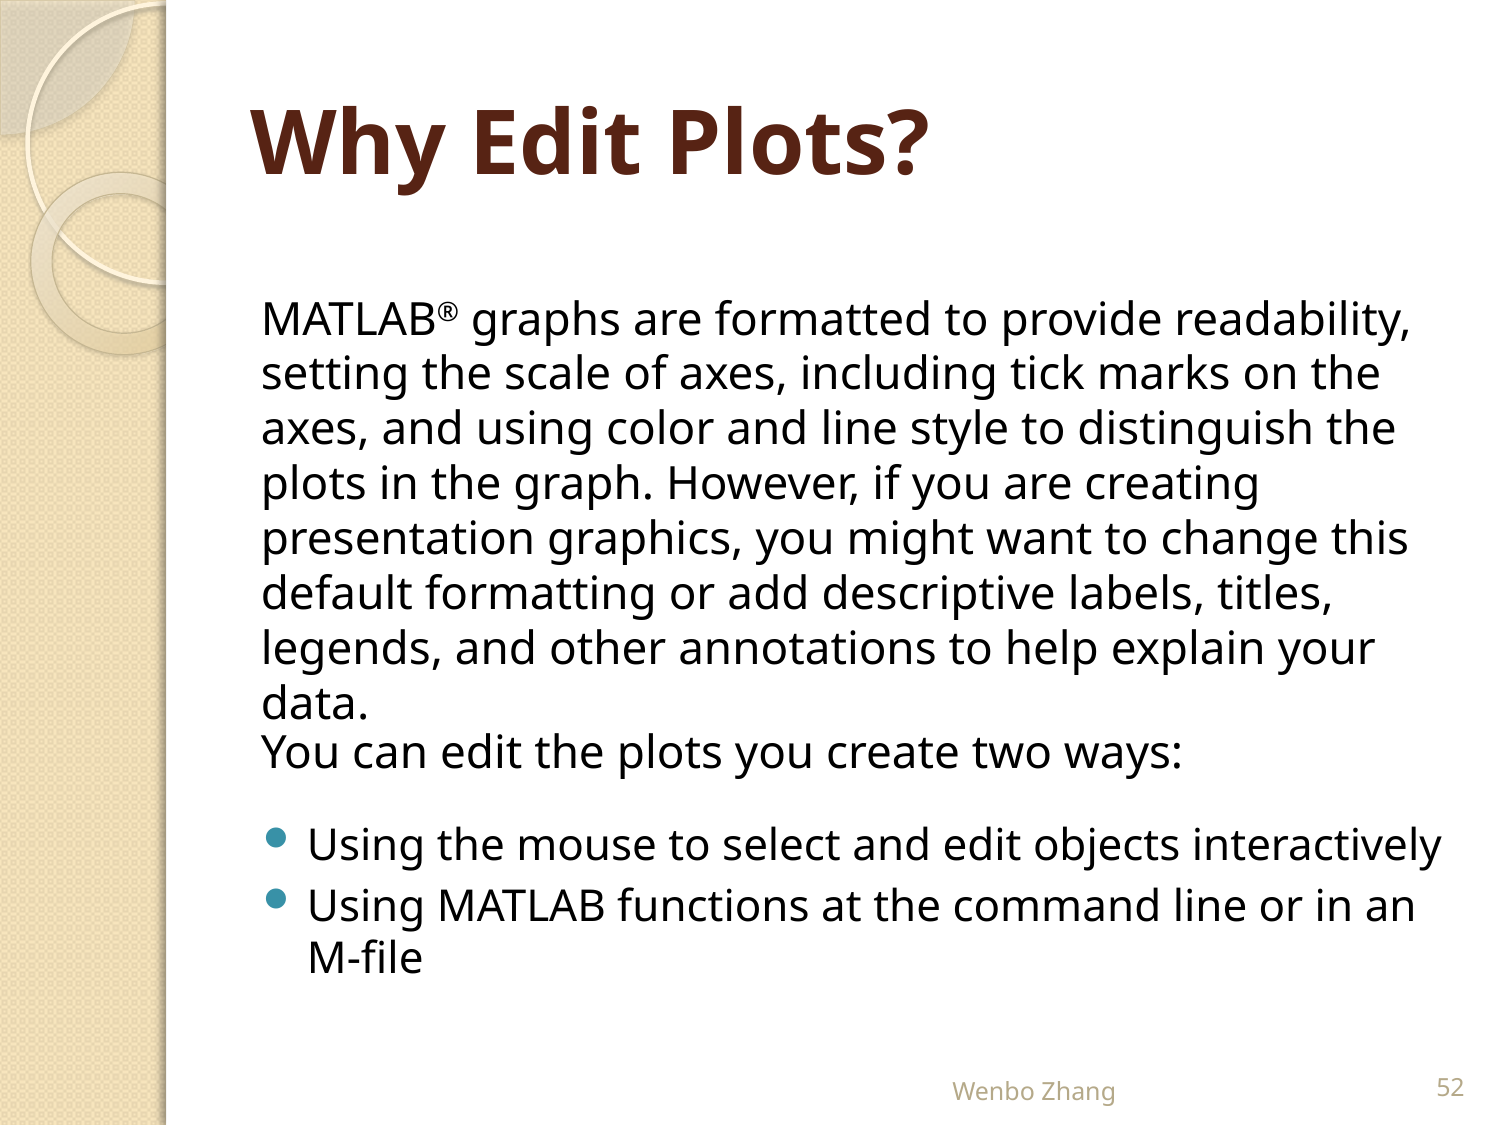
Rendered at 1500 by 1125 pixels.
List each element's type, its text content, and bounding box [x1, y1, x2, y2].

title Why Edit Plots? [235, 45, 1466, 233]
text_box You can edit the plots you create two ways: [246, 714, 1430, 785]
footer Wenbo Zhang [937, 1034, 1413, 1113]
list Using the mouse to select and edit objects interactively Using MATLAB functions at the command line or in an M-file [235, 808, 1466, 1026]
text_box MATLAB® graphs are formatted to provide readability, setting the scale of axes, including tick marks on the axes, and using color and line style to distinguish the plots in the graph. However, if you are creating presentation graphics, you might want to change this default formatting or add descriptive labels, titles, legends, and other annotations to help explain your data. [246, 281, 1430, 714]
slide_number 52 [1413, 1034, 1488, 1113]
